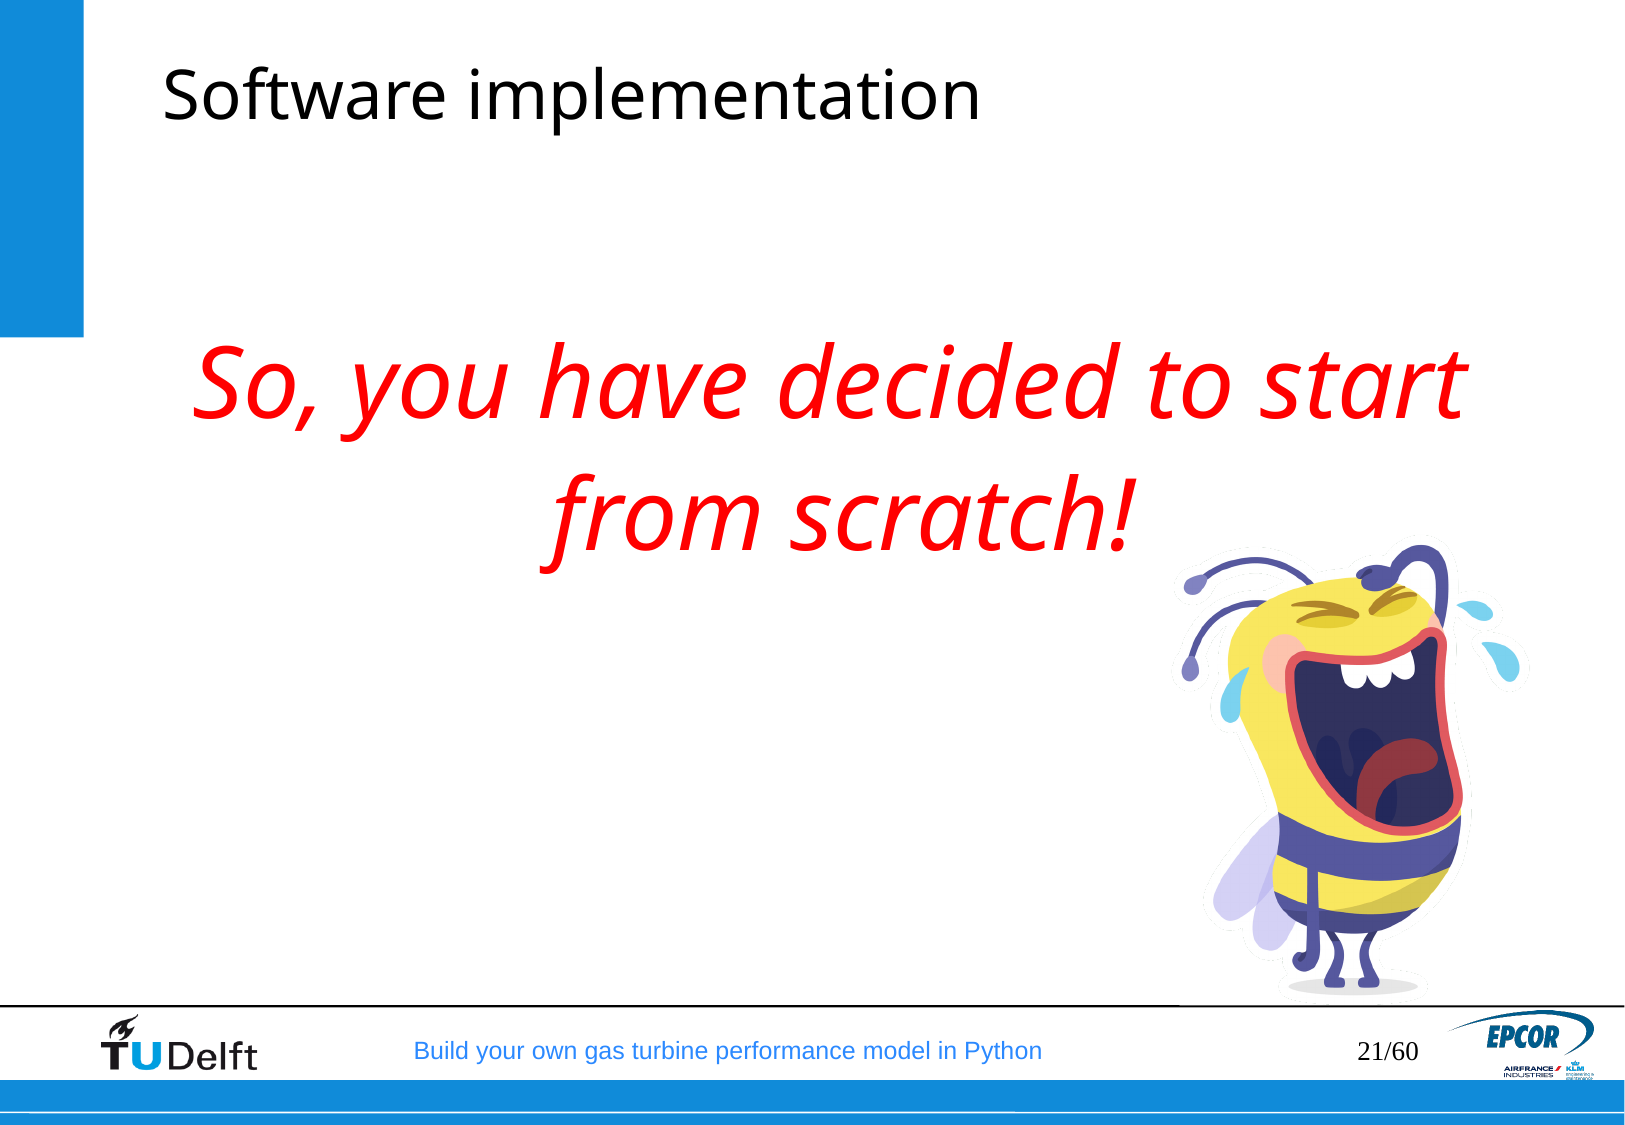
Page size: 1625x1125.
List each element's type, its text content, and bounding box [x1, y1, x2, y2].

picture [1447, 1010, 1594, 1080]
list So, you have decided to start from scratch! [164, 186, 1524, 875]
picture [1561, 1010, 1594, 1023]
picture [101, 1014, 260, 1072]
picture [1107, 532, 1582, 1008]
title Software implementation [162, 42, 1524, 142]
